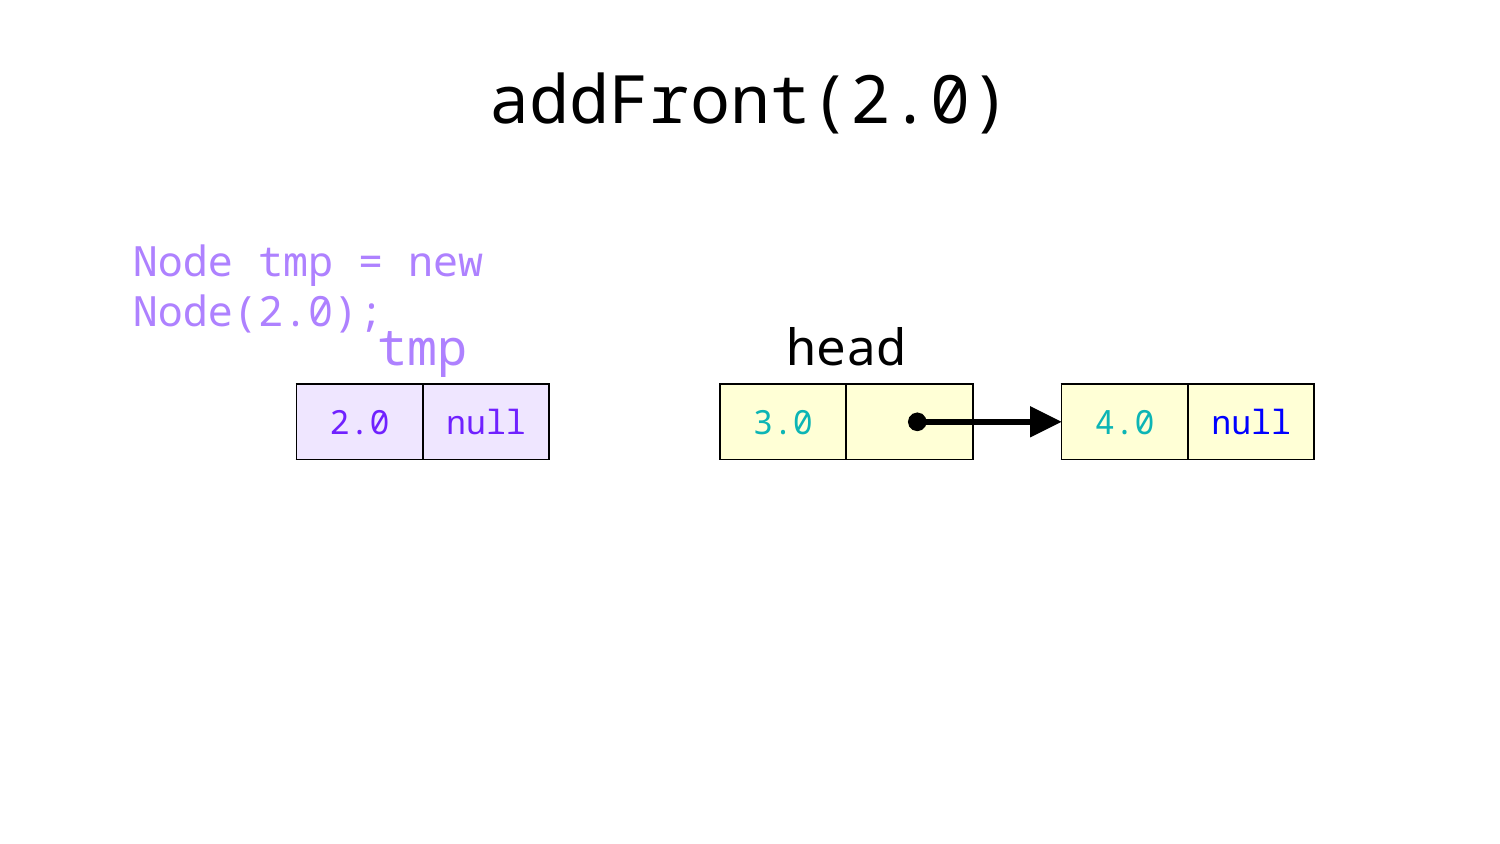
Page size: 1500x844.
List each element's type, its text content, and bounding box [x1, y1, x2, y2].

table_header 3.0 [721, 385, 845, 459]
text_box head [719, 308, 973, 384]
table_header 4.0 [1062, 385, 1187, 459]
title addFront(2.0) [75, 41, 1425, 152]
table_header 2.0 [297, 385, 422, 459]
text_box Node tmp = new Node(2.0); [118, 226, 728, 342]
table_header null [424, 385, 548, 459]
table_header null [1189, 385, 1313, 459]
table_header [847, 385, 972, 459]
text_box tmp [296, 308, 550, 384]
